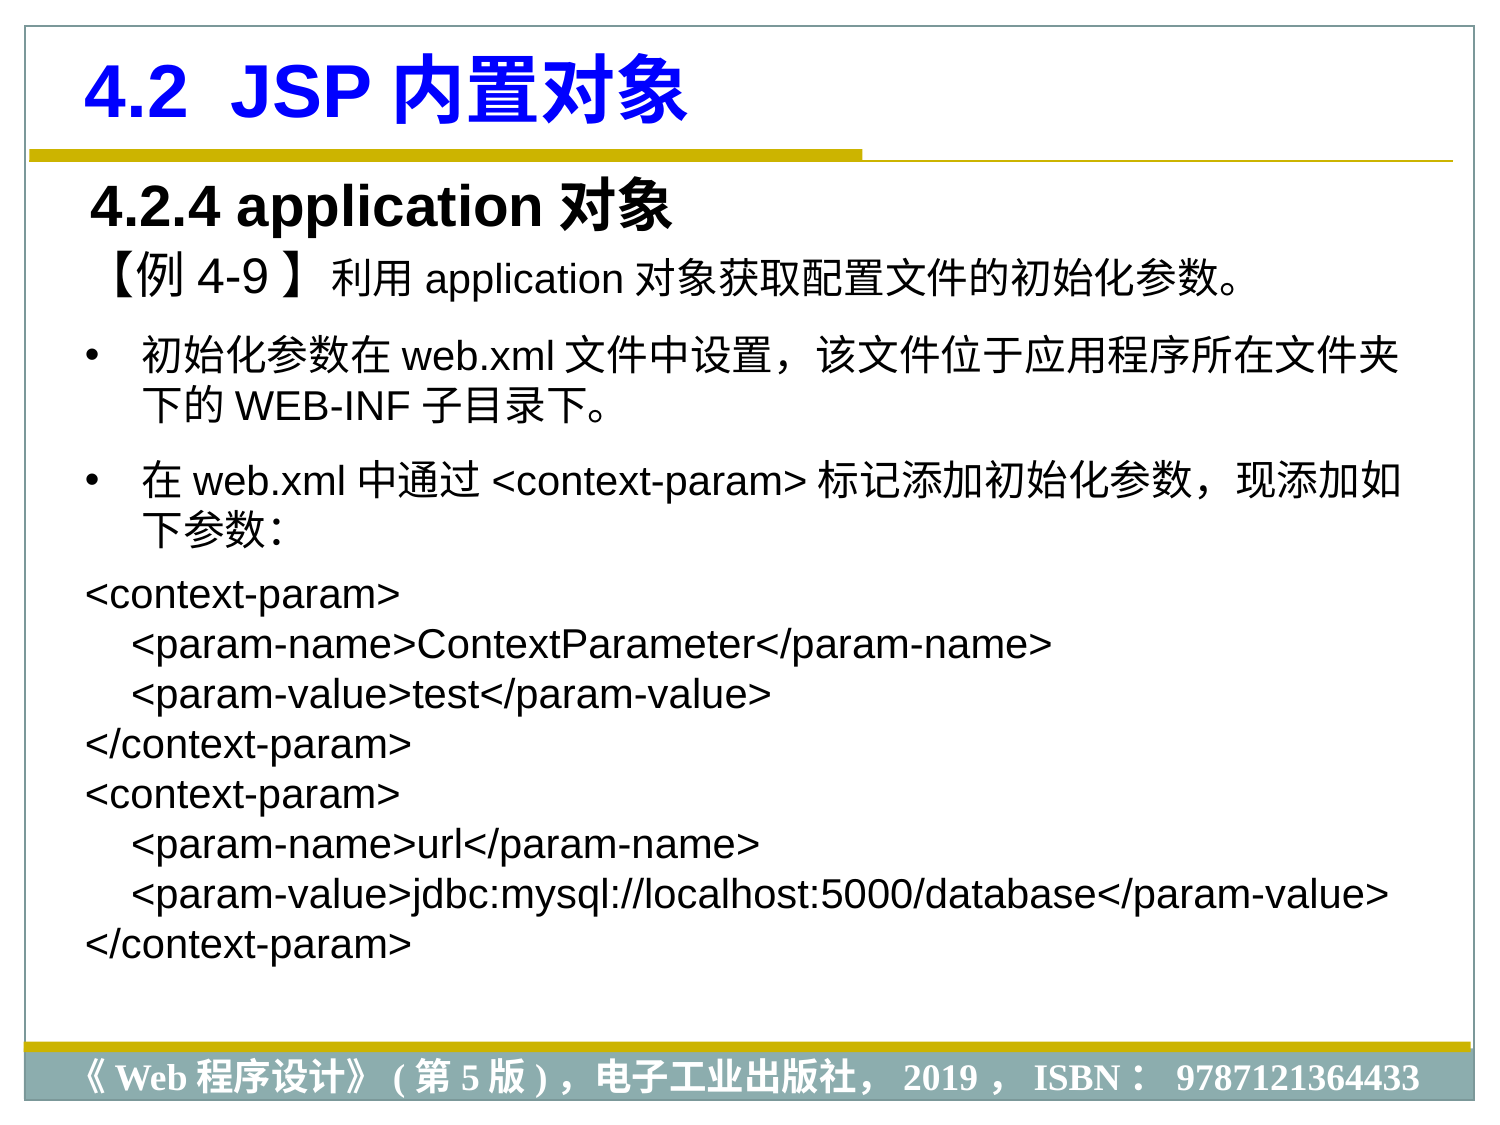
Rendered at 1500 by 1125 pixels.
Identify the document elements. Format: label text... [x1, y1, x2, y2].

text_box 4.2.4 application对象 [76, 160, 821, 236]
text_box 4.2 JSP内置对象 [70, 35, 1421, 114]
text_box 【例4-9】利用application对象获取配置文件的初始化参数。 初始化参数在web.xml文件中设置，该文件位于应用程序所在文件夹下的WEB-INF子目录下。 在web.xml中通过<context-param>标记添加初始化参数，现添加如下参数： <context-param> <param-name>ContextParameter</param-name> <param-value>test</param-value> </context-param> <context-param> <param-name>url</param-name> <param-value>jdbc:mysql://localhost:5000/database</param-value> </context-param> [70, 236, 1426, 975]
